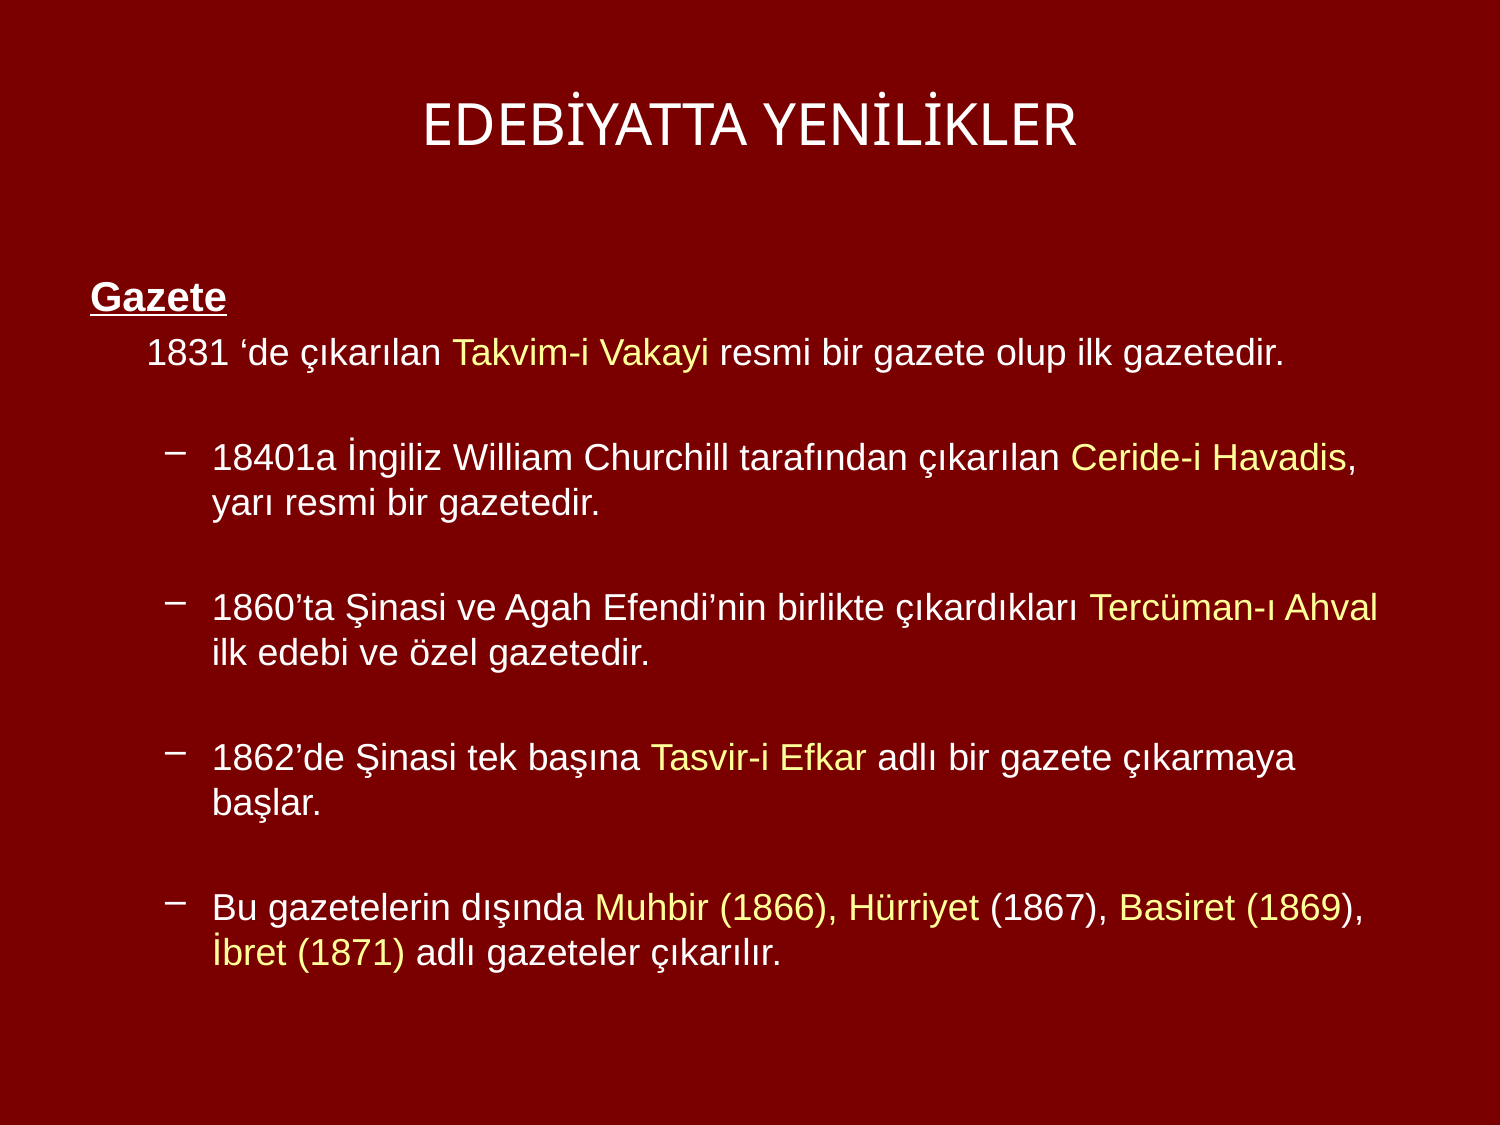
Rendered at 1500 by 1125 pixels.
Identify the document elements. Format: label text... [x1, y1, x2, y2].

list Gazete 1831 ‘de çıkarılan Takvim-i Vakayi resmi bir gazete olup ilk gazetedir. 18401a İngiliz William Churchill tarafından çıkarılan Ceride-i Havadis, yarı resmi bir gazetedir. 1860’ta Şinasi ve Agah Efendi’nin birlikte çıkardıkları Tercüman-ı Ahval ilk edebi ve özel gazetedir. 1862’de Şinasi tek başına Tasvir-i Efkar adlı bir gazete çıkarmaya başlar. Bu gazetelerin dışında Muhbir (1866), Hürriyet (1867), Basiret (1869), İbret (1871) adlı gazeteler çıkarılır. [74, 262, 1426, 1006]
title EDEBİYATTA YENİLİKLER [74, 44, 1426, 201]
